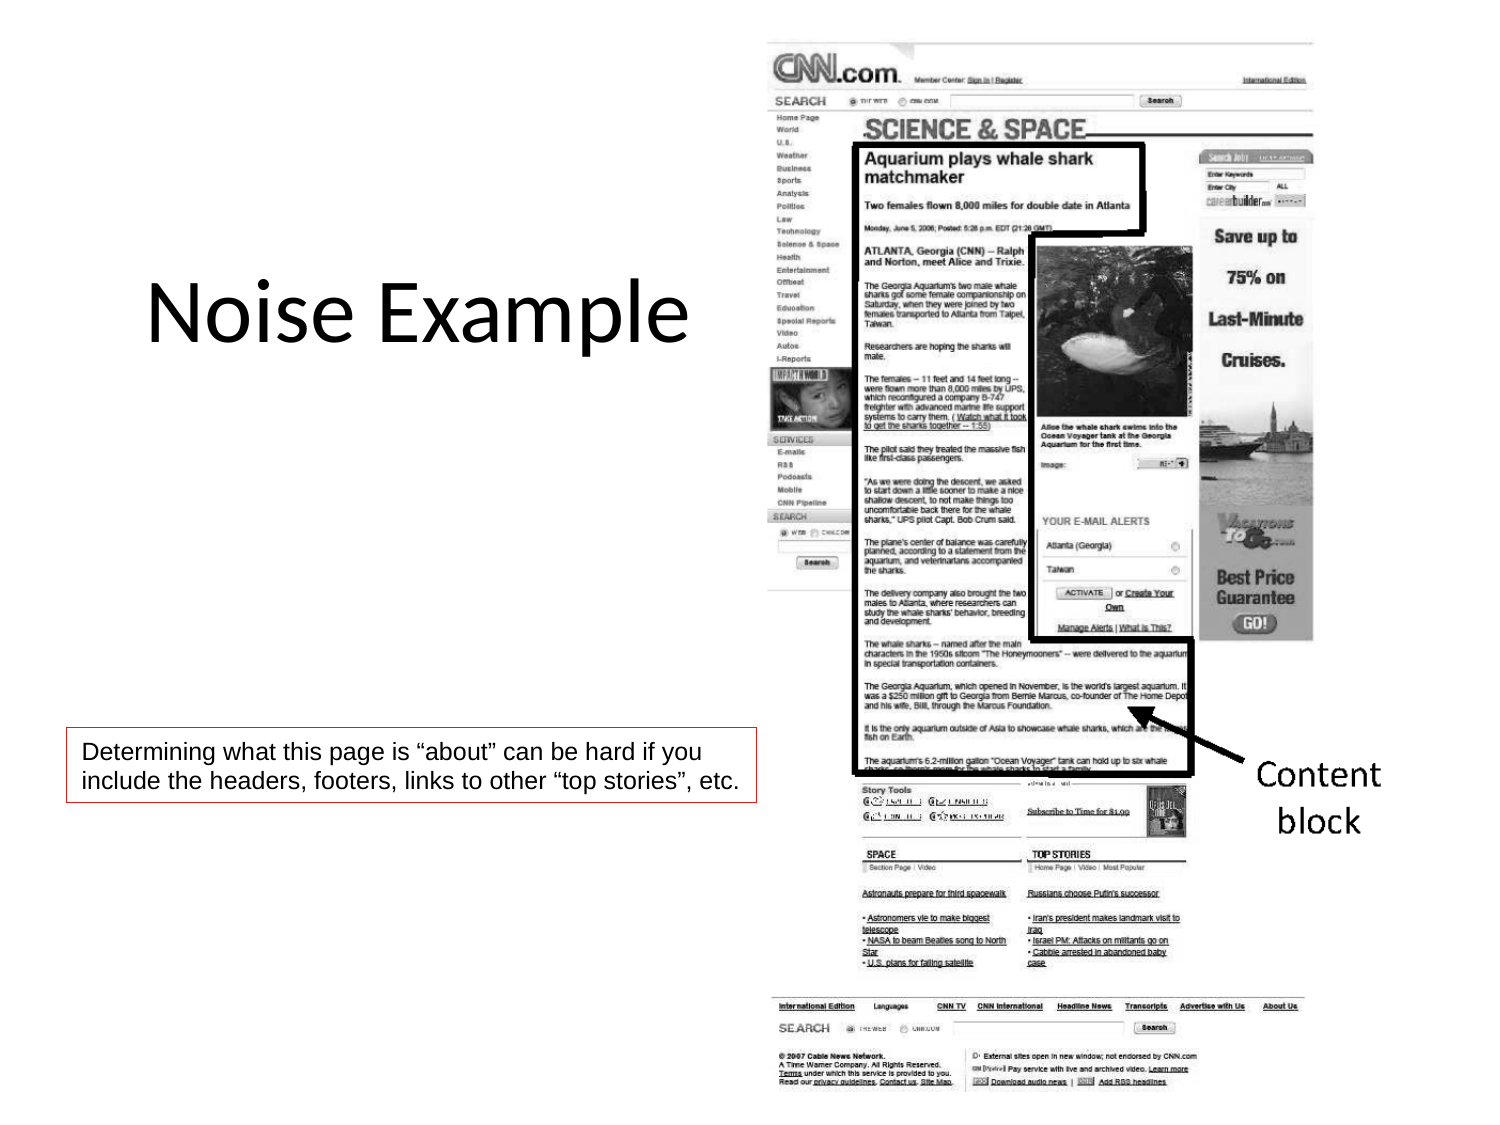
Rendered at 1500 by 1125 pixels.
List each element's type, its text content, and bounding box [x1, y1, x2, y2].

title Noise Example [0, 212, 757, 401]
picture [762, 37, 1385, 1092]
text_box Determining what this page is “about” can be hard if you include the headers, footers, links to other “top stories”, etc. [66, 727, 757, 803]
